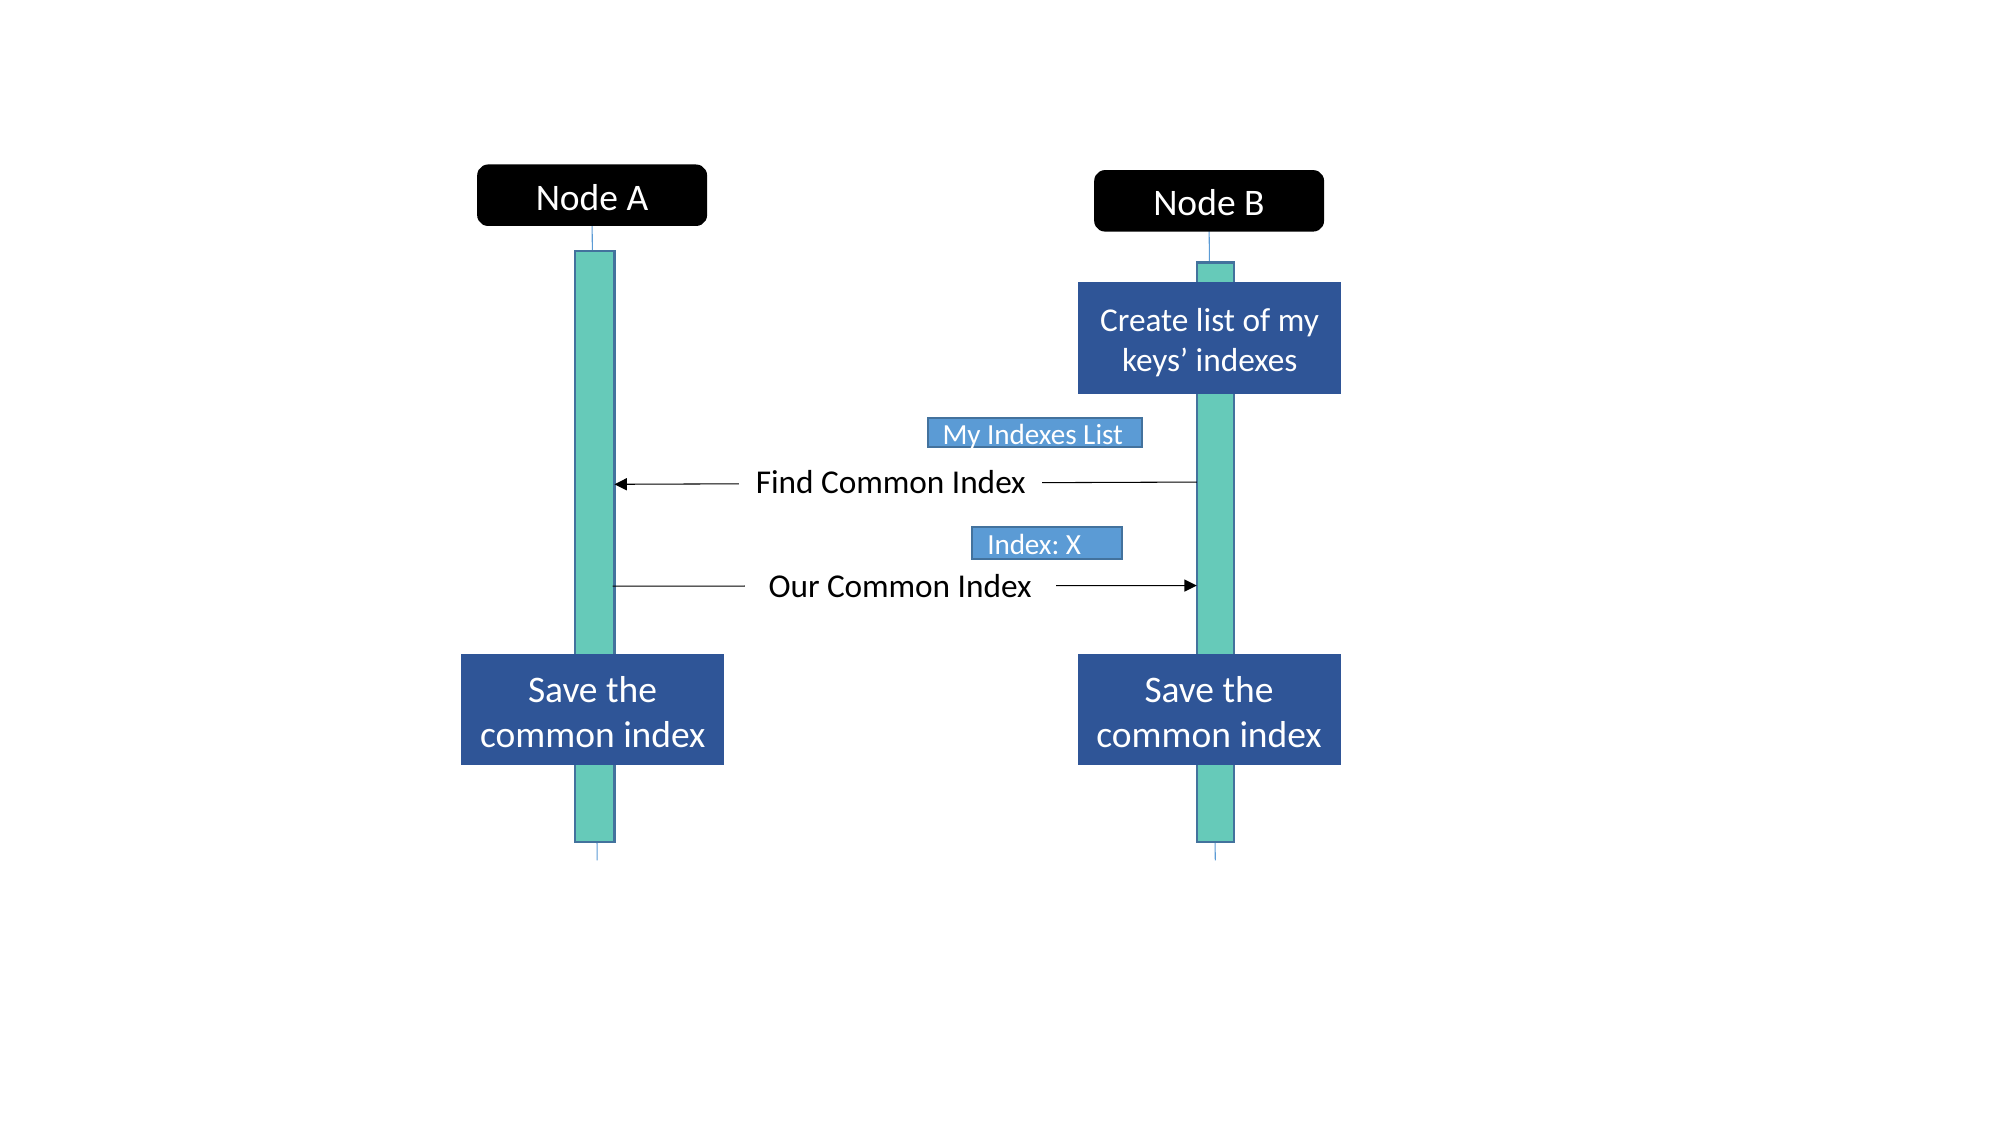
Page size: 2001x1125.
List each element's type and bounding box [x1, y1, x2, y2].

text_box [462, 165, 1341, 861]
